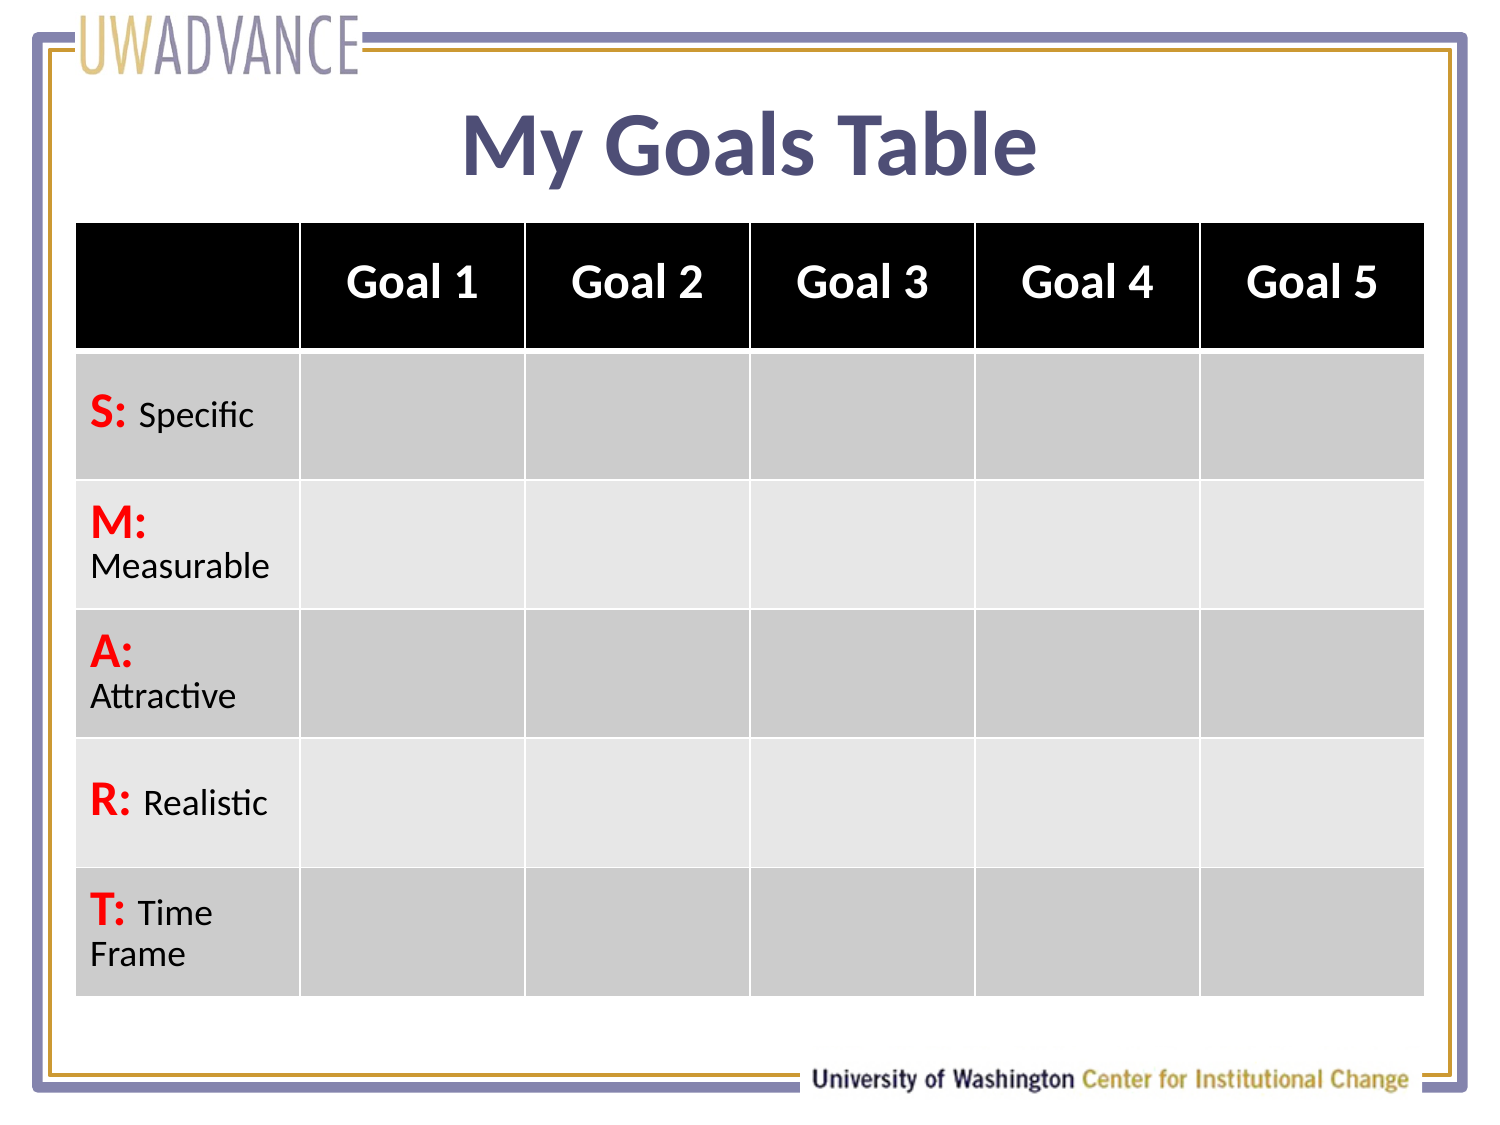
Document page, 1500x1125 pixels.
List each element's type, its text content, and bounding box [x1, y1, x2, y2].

table_cell [301, 739, 524, 867]
table_cell [976, 739, 1199, 867]
table_cell [976, 610, 1199, 737]
table_cell [301, 354, 524, 479]
table_cell T: Time Frame [76, 868, 299, 996]
table_cell A: Attractive [76, 610, 299, 737]
table_cell S: Specific [76, 354, 299, 479]
table_header Goal 1 [301, 223, 524, 348]
table_cell [976, 868, 1199, 996]
table_cell [301, 481, 524, 608]
table_cell [1201, 354, 1424, 479]
table_header Goal 2 [526, 223, 749, 348]
table_cell [526, 739, 749, 867]
picture [75, 12, 363, 44]
table_cell [976, 354, 1199, 479]
table_cell [526, 481, 749, 608]
table_cell [526, 354, 749, 479]
table_cell [1201, 739, 1424, 867]
table_header Goal 5 [1201, 223, 1424, 348]
table_cell [526, 610, 749, 737]
table_cell [1201, 481, 1424, 608]
table_cell [751, 739, 974, 867]
table_cell R: Realistic [76, 739, 299, 867]
table_cell [976, 481, 1199, 608]
table_cell [301, 868, 524, 996]
table_header Goal 3 [751, 223, 974, 348]
table_header [76, 223, 299, 348]
table_cell [751, 868, 974, 996]
table_cell [751, 354, 974, 479]
table_cell [751, 481, 974, 608]
table_cell M: Measurable [76, 481, 299, 608]
table_header Goal 4 [976, 223, 1199, 348]
table_cell [301, 610, 524, 737]
table_cell [526, 868, 749, 996]
picture [800, 1046, 1423, 1100]
table_cell [1201, 610, 1424, 737]
title My Goals Table [74, 44, 1426, 221]
table_cell [751, 610, 974, 737]
table_cell [1201, 868, 1424, 996]
